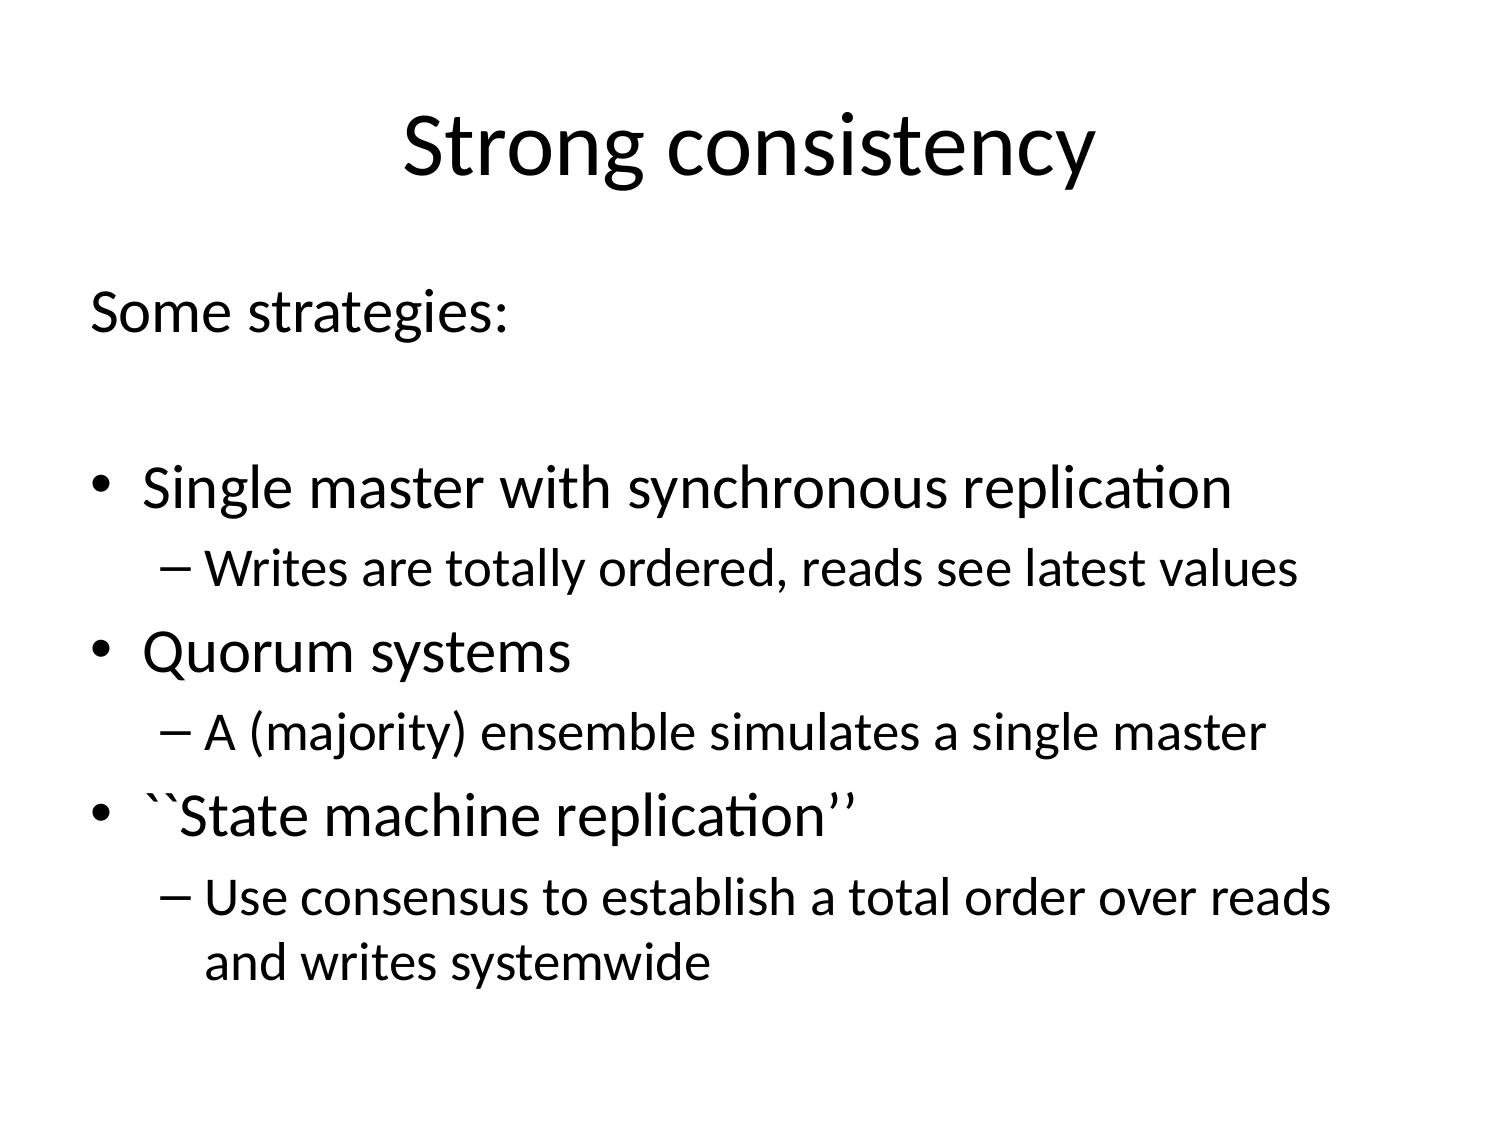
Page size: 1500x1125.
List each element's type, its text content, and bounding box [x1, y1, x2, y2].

title Strong consistency [75, 45, 1425, 233]
list Some strategies: Single master with synchronous replication Writes are totally ordered, reads see latest values Quorum systems A (majority) ensemble simulates a single master ``State machine replication’’ Use consensus to establish a total order over reads and writes systemwide [75, 262, 1425, 1005]
